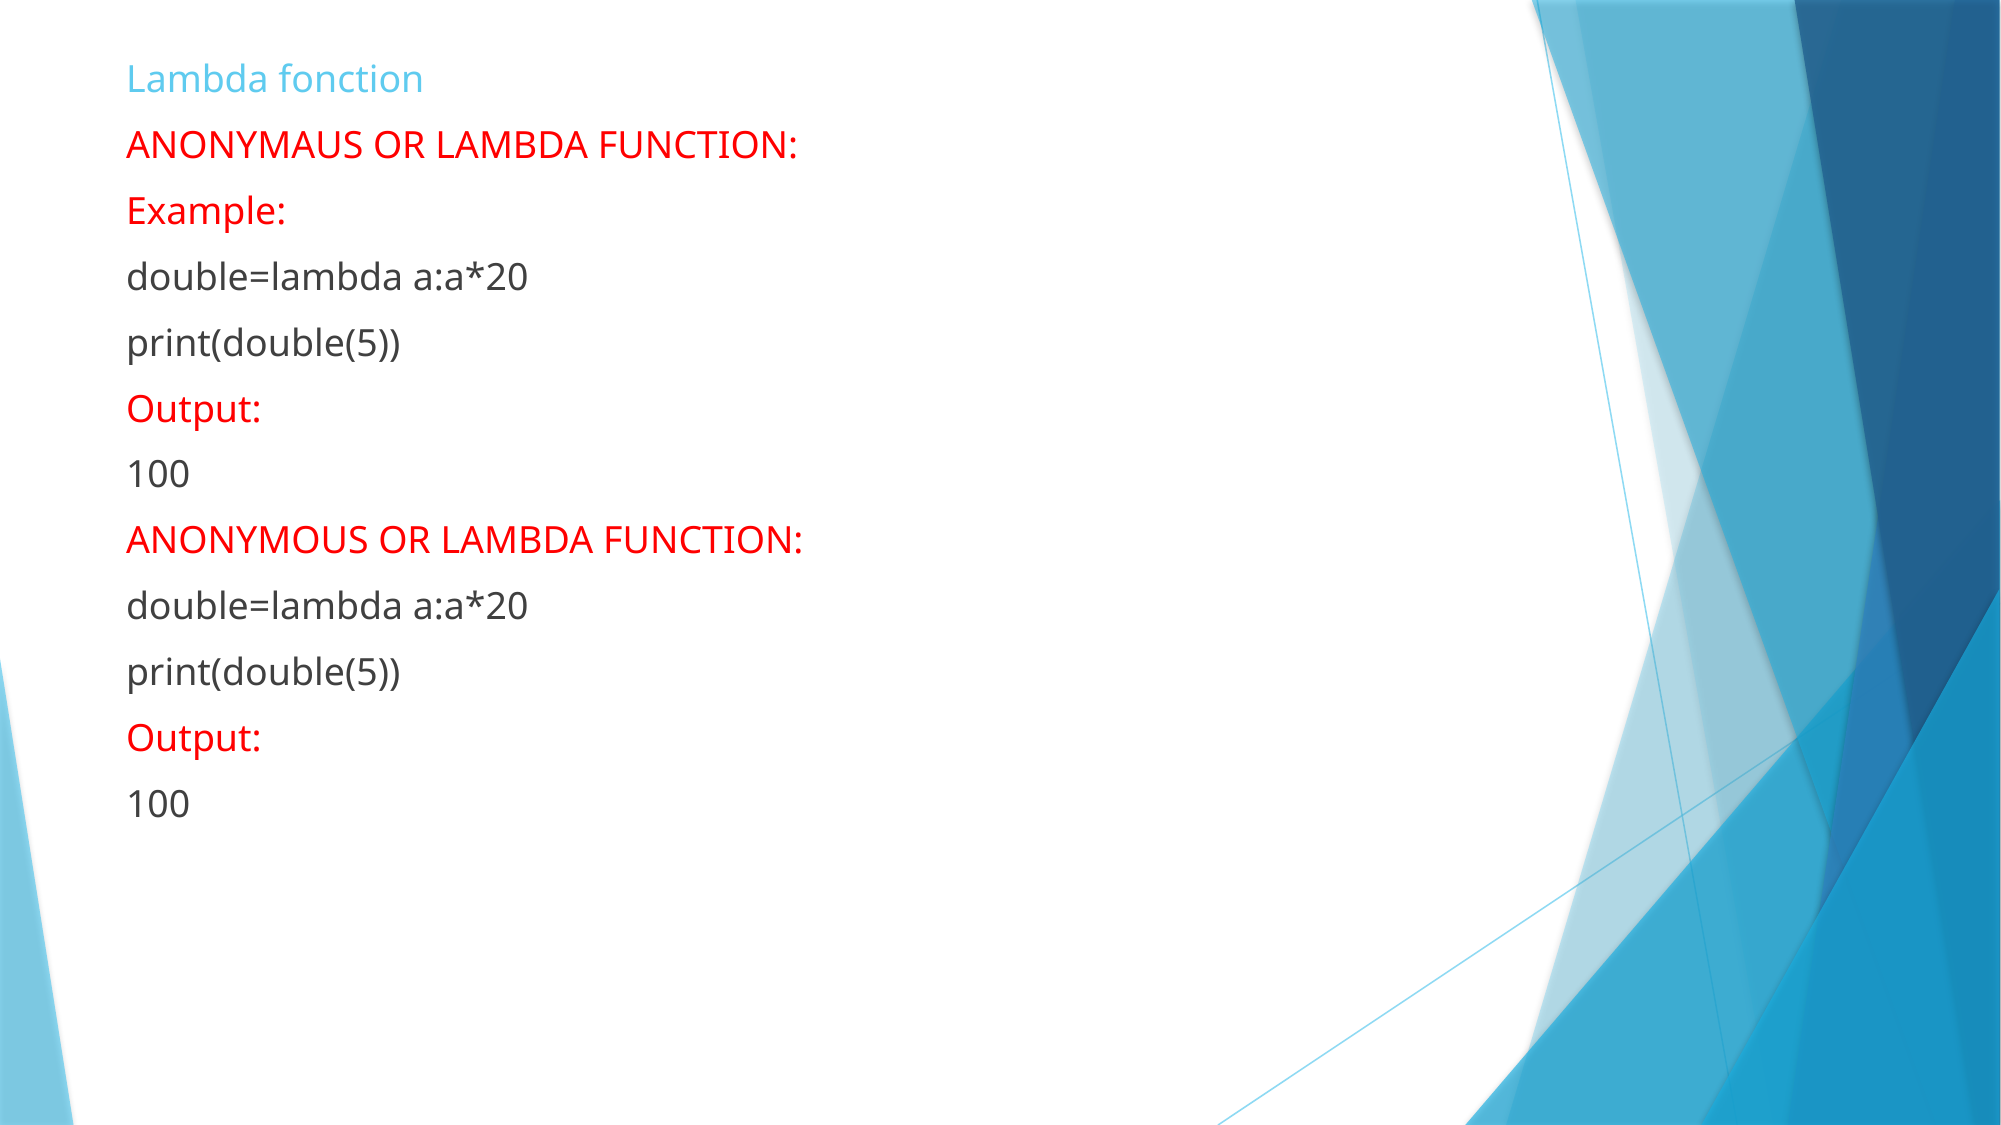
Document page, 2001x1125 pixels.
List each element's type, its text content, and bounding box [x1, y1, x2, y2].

list Lambda fonction ANONYMAUS OR LAMBDA FUNCTION: Example: double=lambda a:a*20 print(double(5)) Output: 100 ANONYMOUS OR LAMBDA FUNCTION: double=lambda a:a*20 print(double(5)) Output: 100 [111, 47, 1522, 992]
